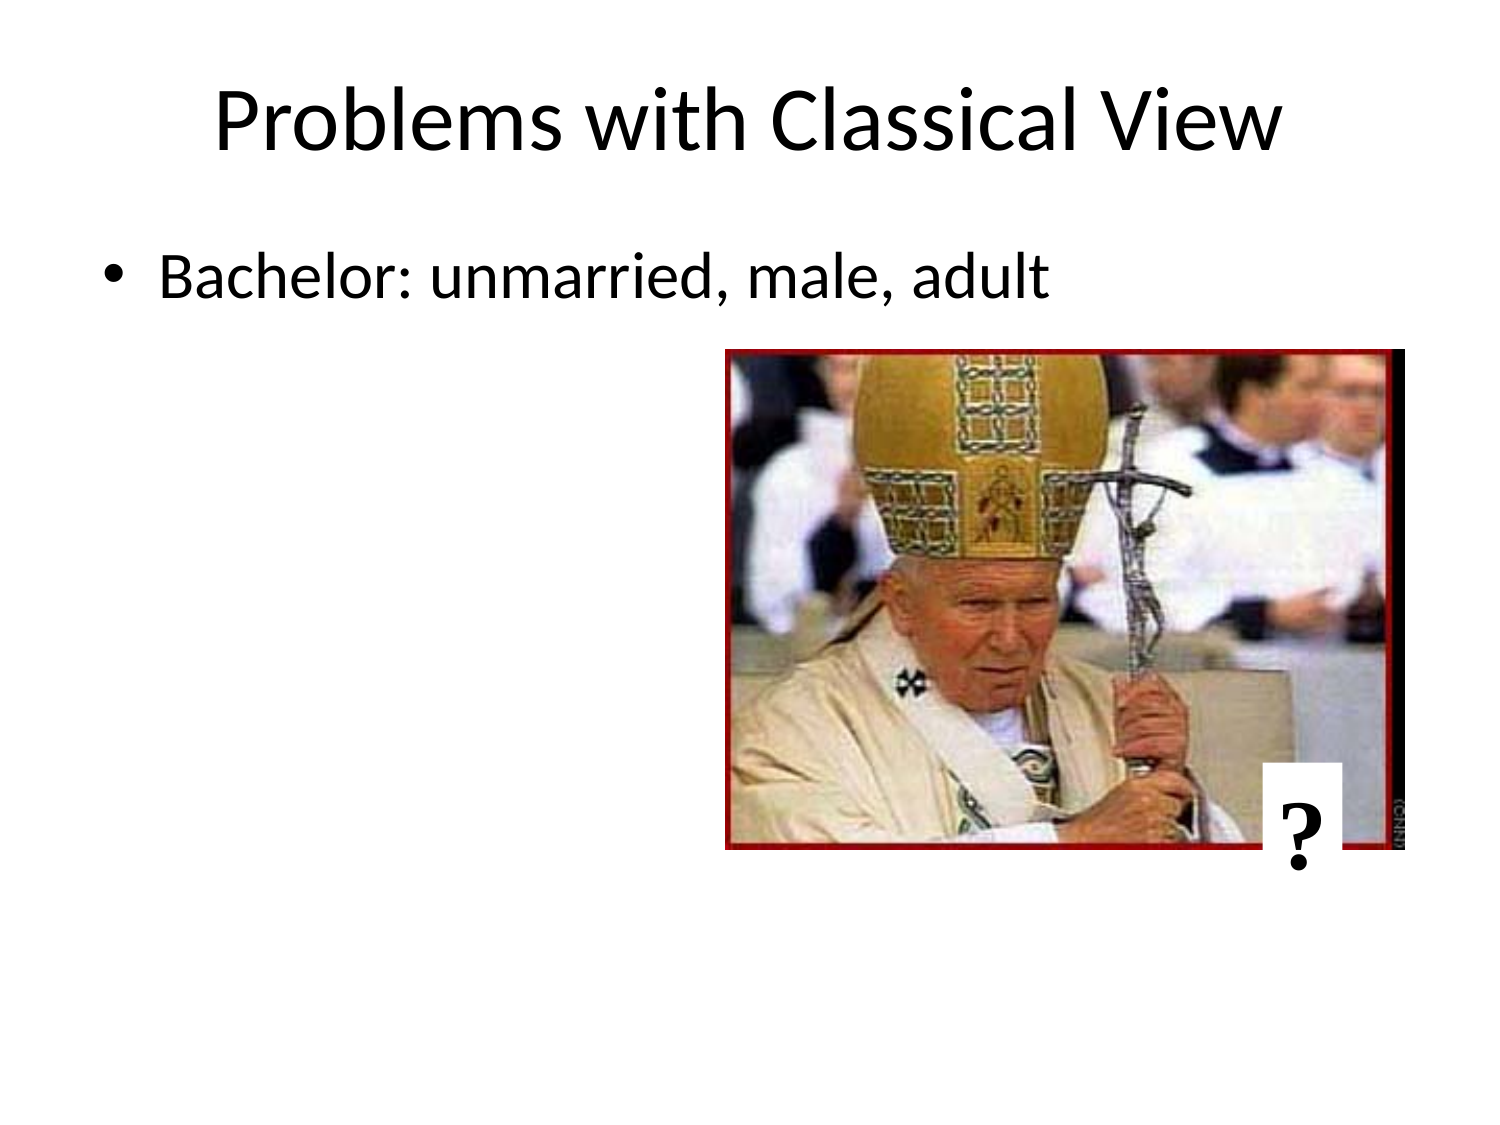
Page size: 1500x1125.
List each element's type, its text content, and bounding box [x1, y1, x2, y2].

picture [724, 349, 1405, 851]
title Problems with Classical View [75, 45, 1425, 233]
list Bachelor: unmarried, male, adult [87, 224, 1363, 900]
text_box ? [1262, 860, 1343, 898]
